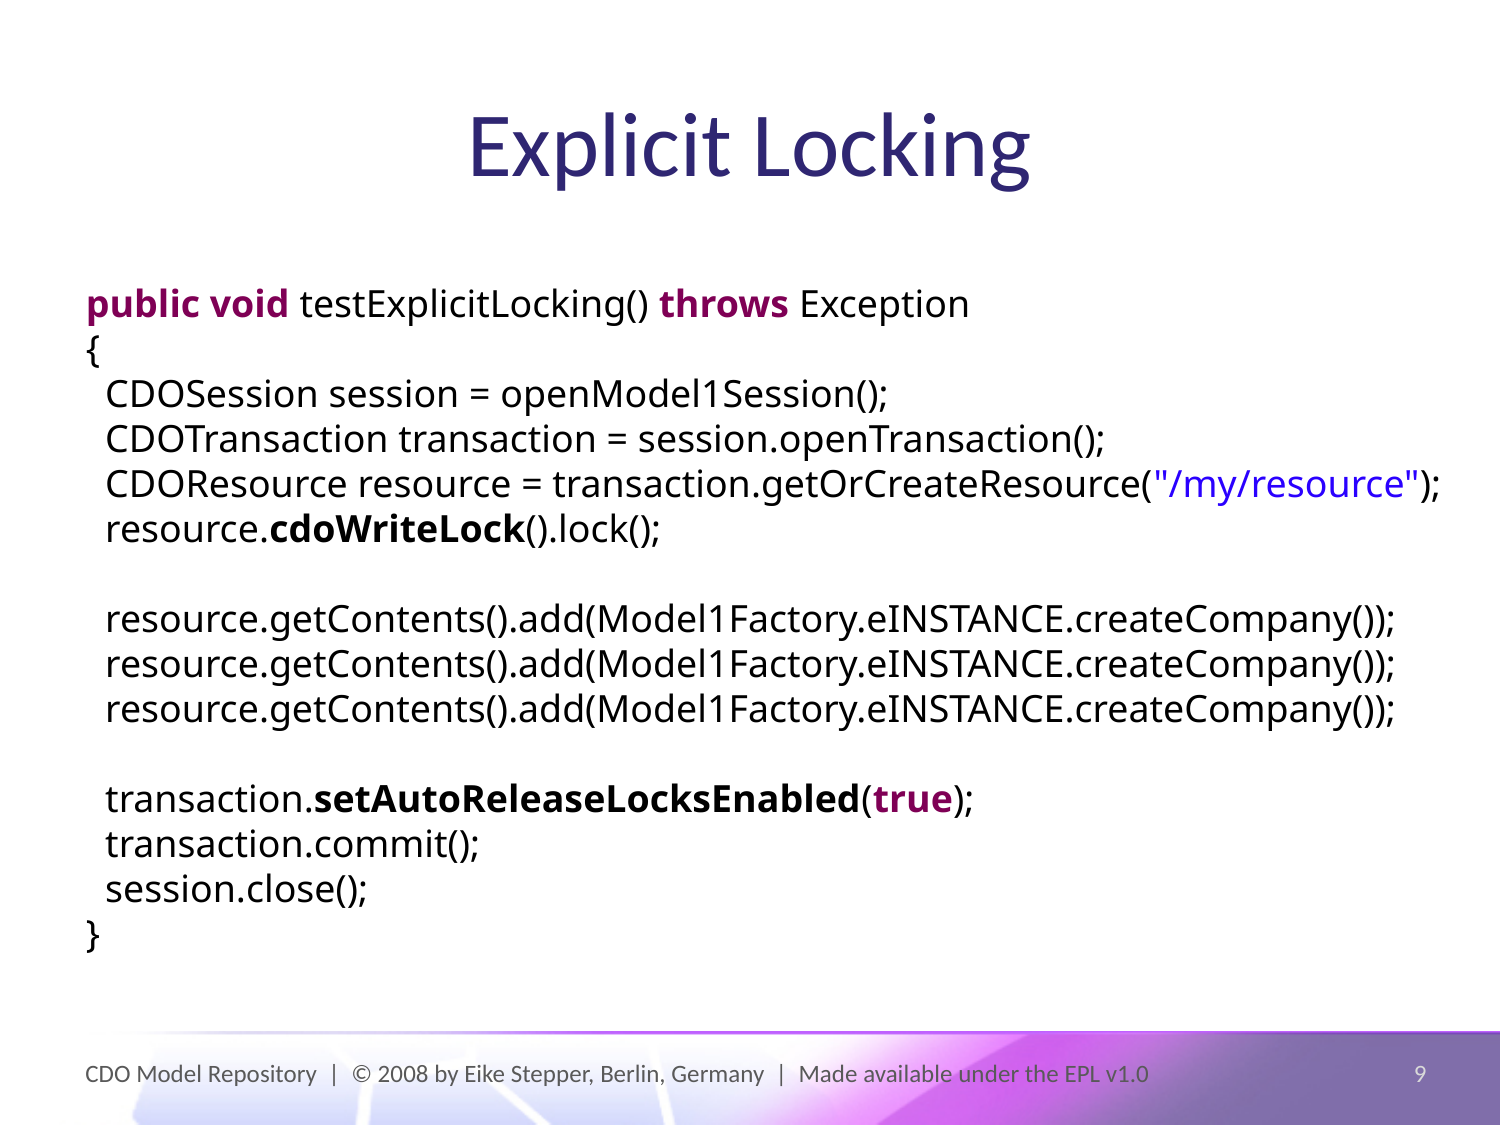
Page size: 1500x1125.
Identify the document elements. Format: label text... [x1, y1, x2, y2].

slide_number 9 [1335, 1063, 1442, 1103]
text_box public void testExplicitLocking() throws Exception { CDOSession session = openModel1Session(); CDOTransaction transaction = session.openTransaction(); CDOResource resource = transaction.getOrCreateResource("/my/resource"); resource.cdoWriteLock().lock(); resource.getContents().add(Model1Factory.eINSTANCE.createCompany()); resource.getContents().add(Model1Factory.eINSTANCE.createCompany()); resource.getContents().add(Model1Factory.eINSTANCE.createCompany()); transaction.setAutoReleaseLocksEnabled(true); transaction.commit(); session.close(); } [51, 272, 1457, 1063]
footer CDO Model Repository | © 2008 by Eike Stepper, Berlin, Germany | Made available under the EPL v1.0 [70, 1063, 1325, 1103]
picture [0, 1031, 1500, 1125]
title Explicit Locking [70, 46, 1430, 233]
